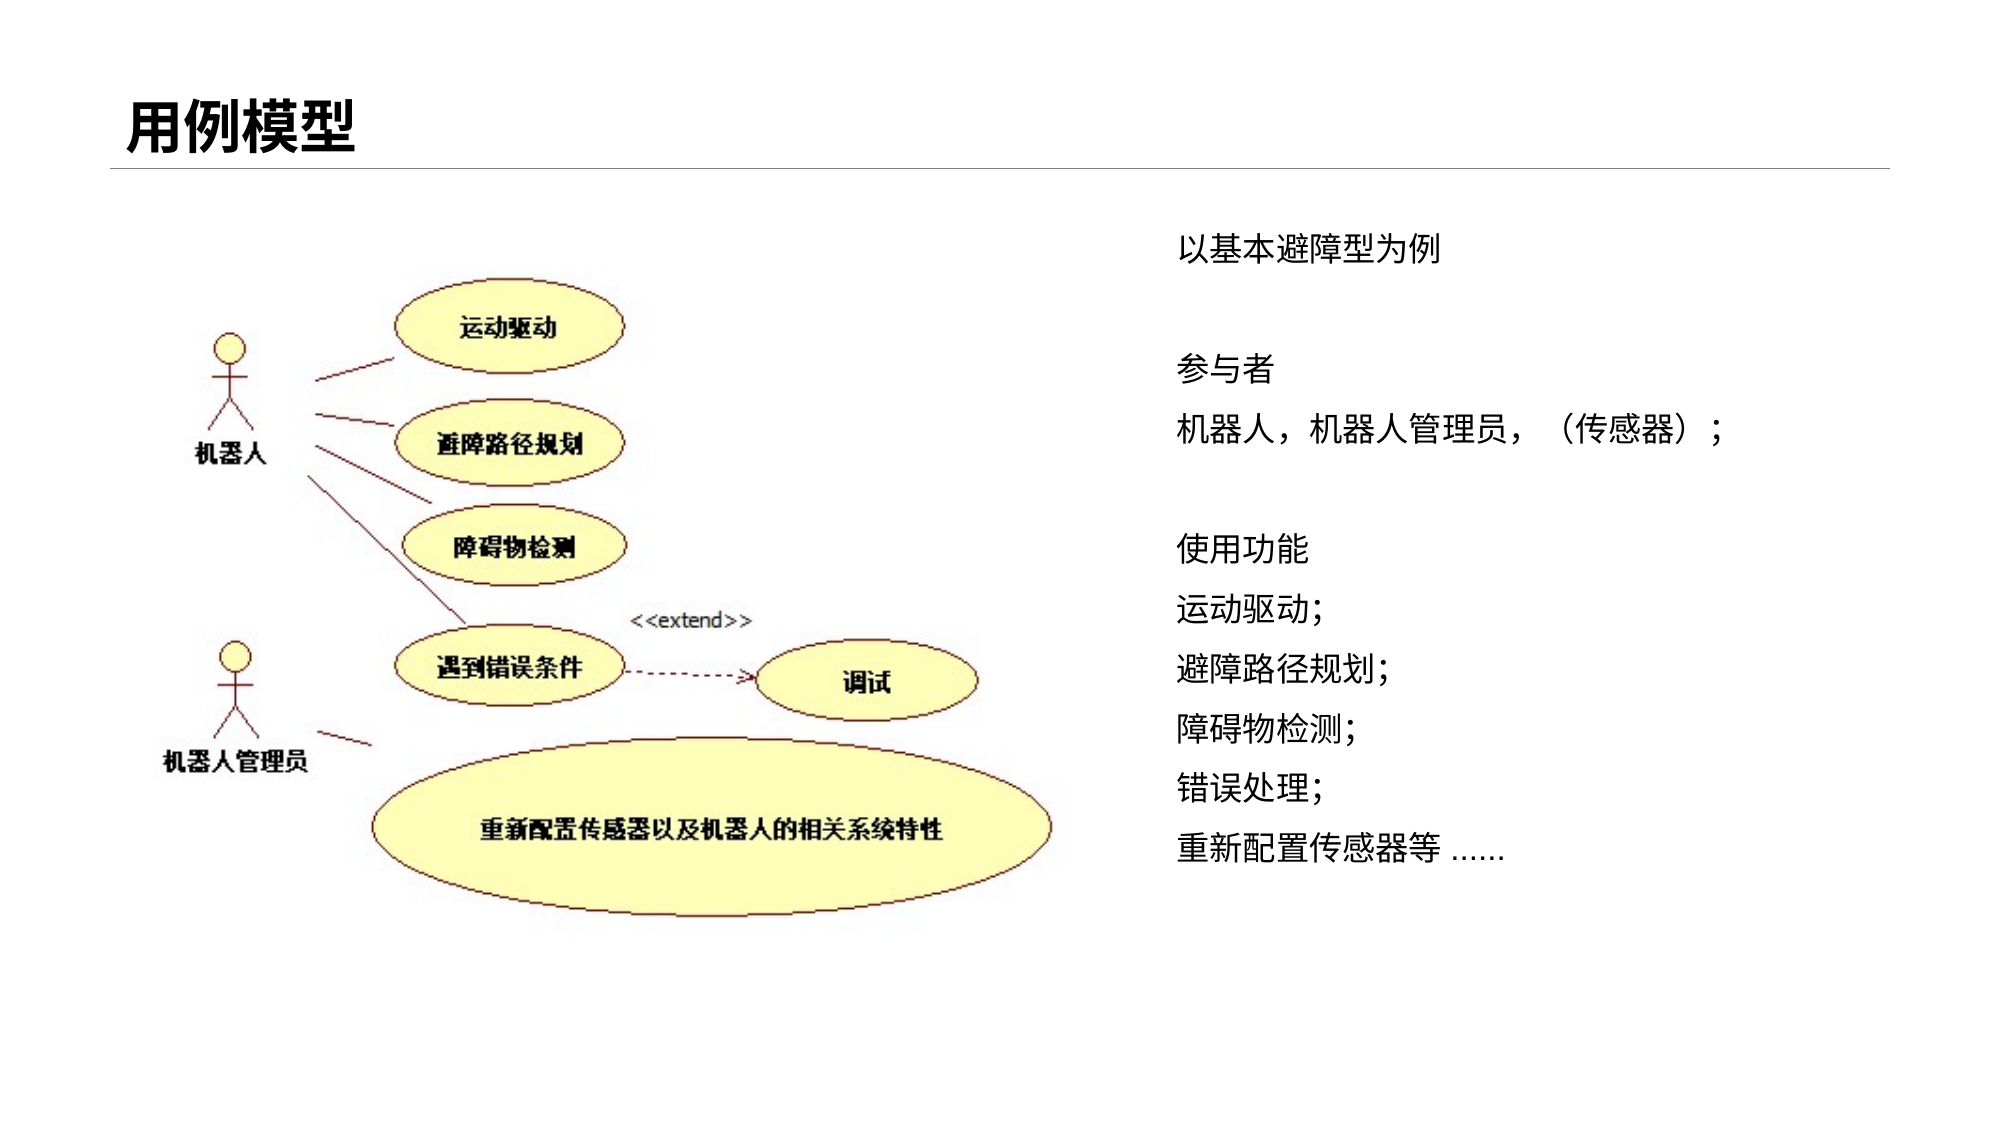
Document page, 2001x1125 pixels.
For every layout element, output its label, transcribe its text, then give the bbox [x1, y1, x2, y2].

title 用例模型 [109, 0, 1890, 169]
text_box 以基本避障型为例 参与者 机器人，机器人管理员，（传感器）； 使用功能 运动驱动； 避障路径规划； 障碍物检测； 错误处理； 重新配置传感器等...... [1161, 201, 1881, 935]
picture [109, 241, 1090, 955]
